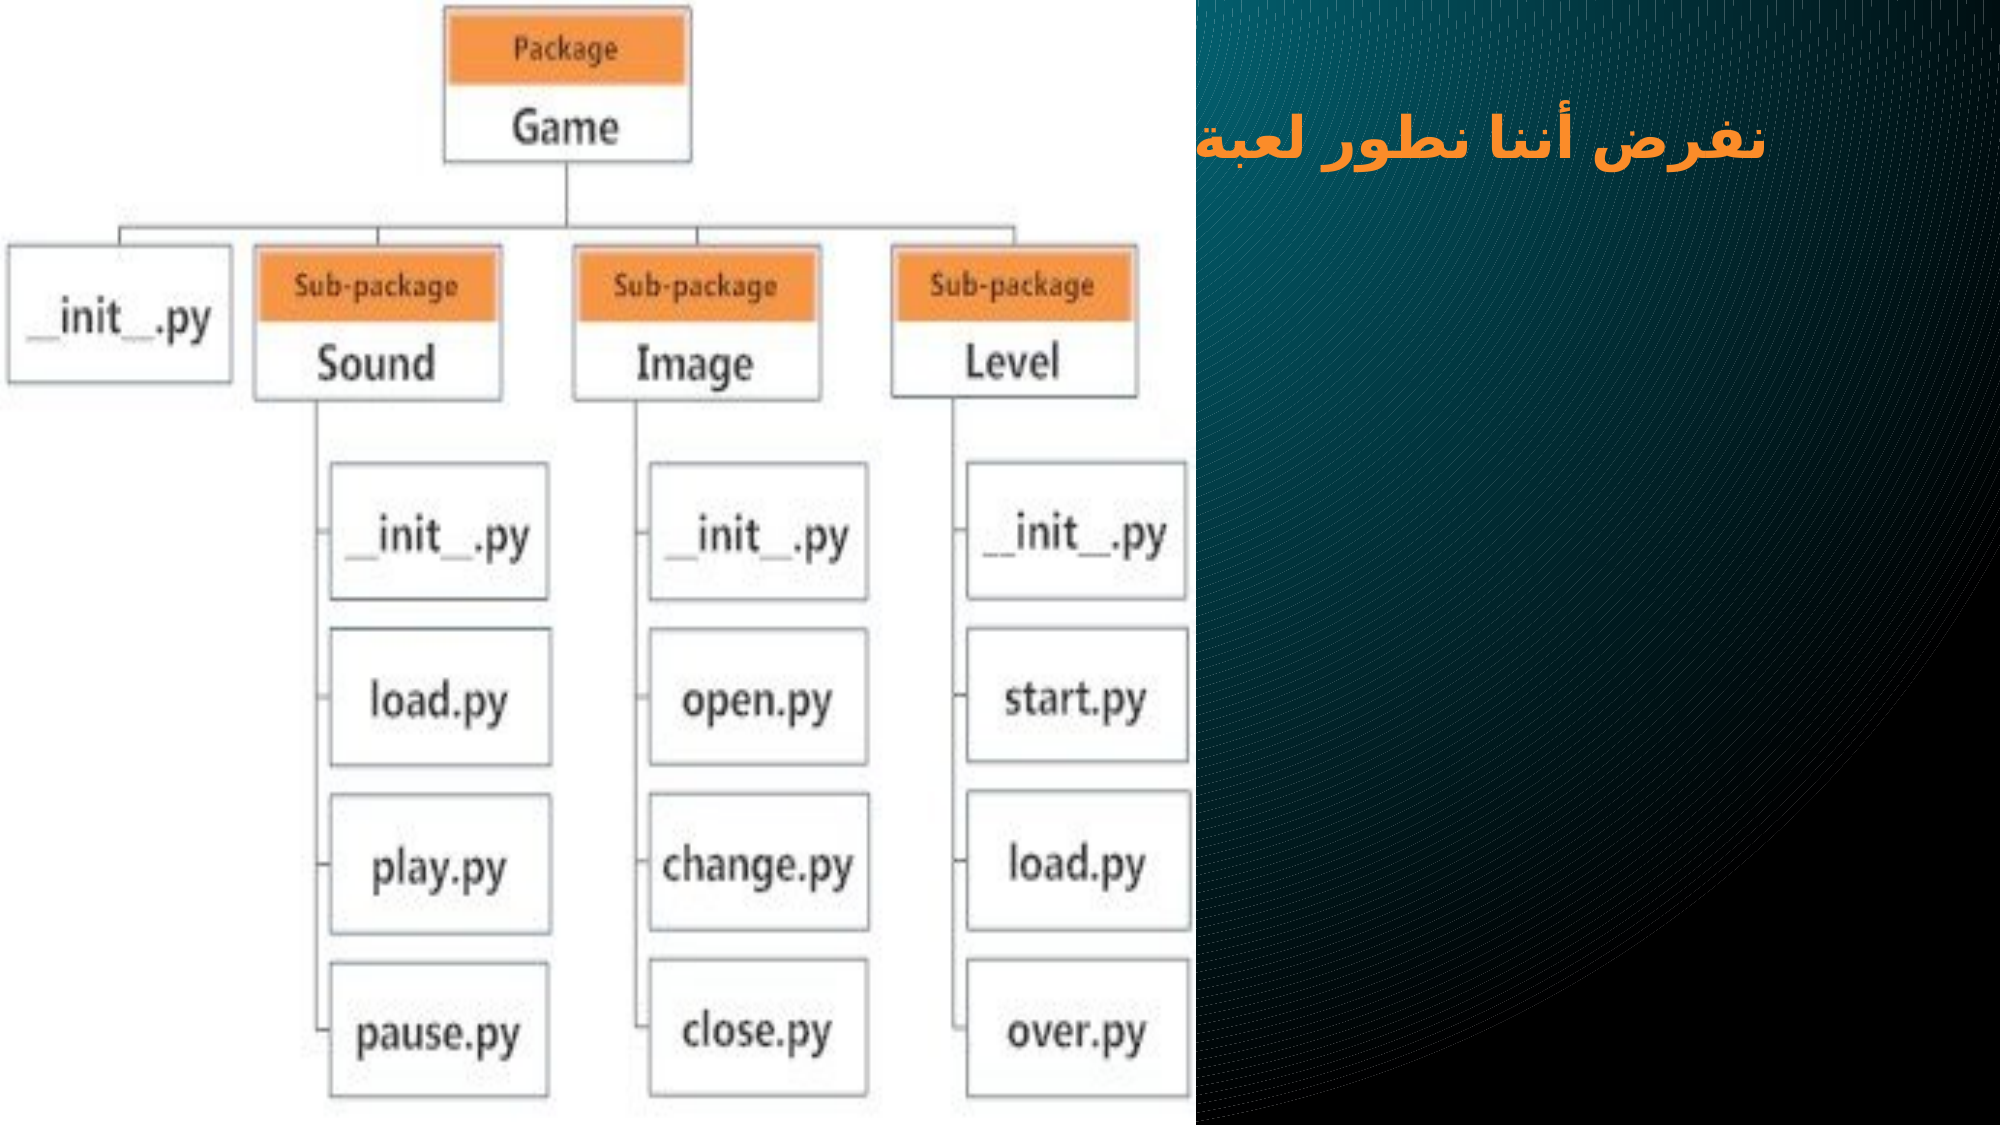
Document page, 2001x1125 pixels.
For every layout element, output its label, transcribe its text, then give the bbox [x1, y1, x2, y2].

text_box نفرض أننا نطور لعبة [1196, 93, 1801, 178]
picture [0, 0, 1196, 1125]
text_box [1196, 218, 1957, 285]
